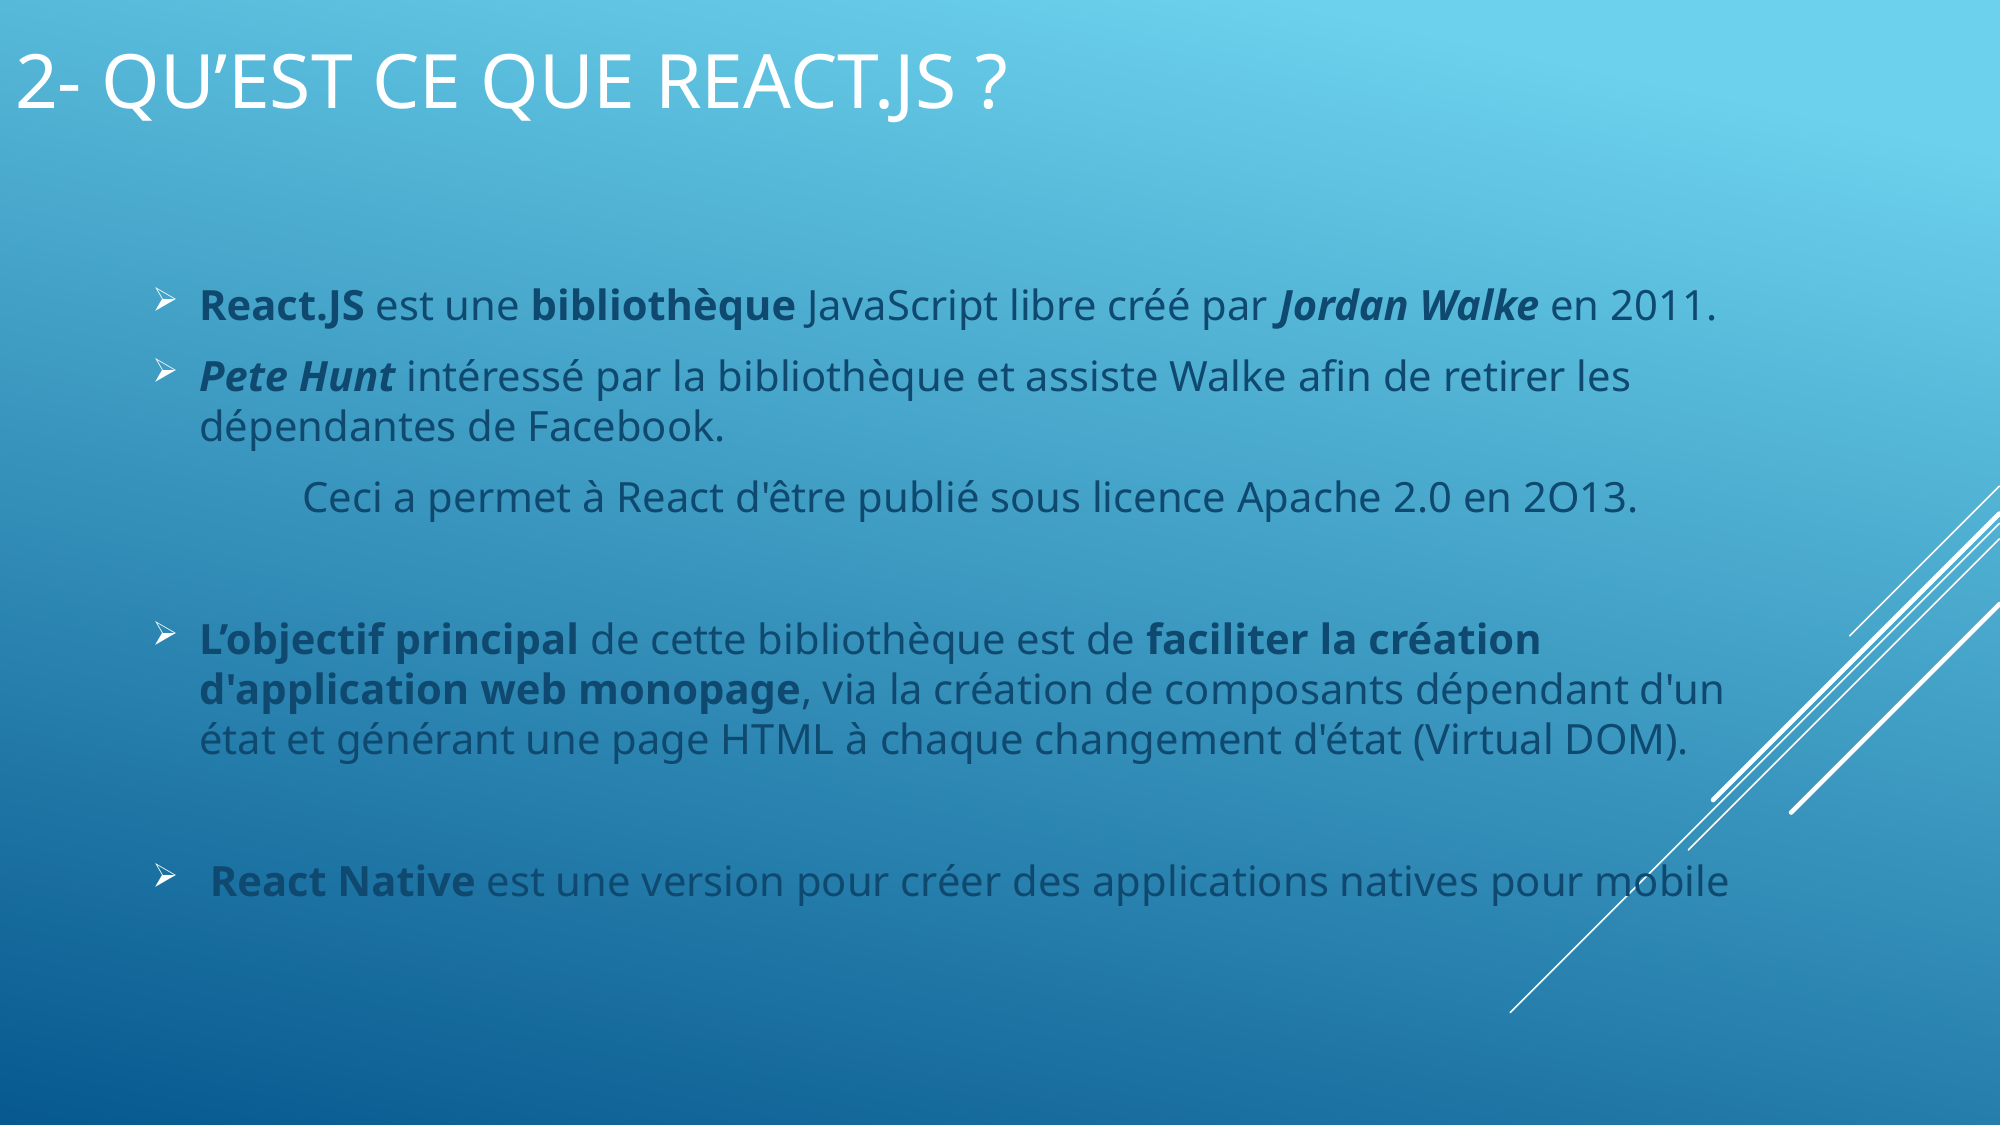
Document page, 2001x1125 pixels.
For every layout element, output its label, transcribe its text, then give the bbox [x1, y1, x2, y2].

list React.JS est une bibliothèque JavaScript libre créé par Jordan Walke en 2011. Pete Hunt intéressé par la bibliothèque et assiste Walke afin de retirer les dépendantes de Facebook. Ceci a permet à React d'être publié sous licence Apache 2.0 en 2O13. L’objectif principal de cette bibliothèque est de faciliter la création d'application web monopage, via la création de composants dépendant d'un état et générant une page HTML à chaque changement d'état (Virtual DOM). React Native est une version pour créer des applications natives pour mobile [137, 194, 1796, 1061]
title 2- qu’est ce que React.JS ? [0, 0, 1400, 248]
